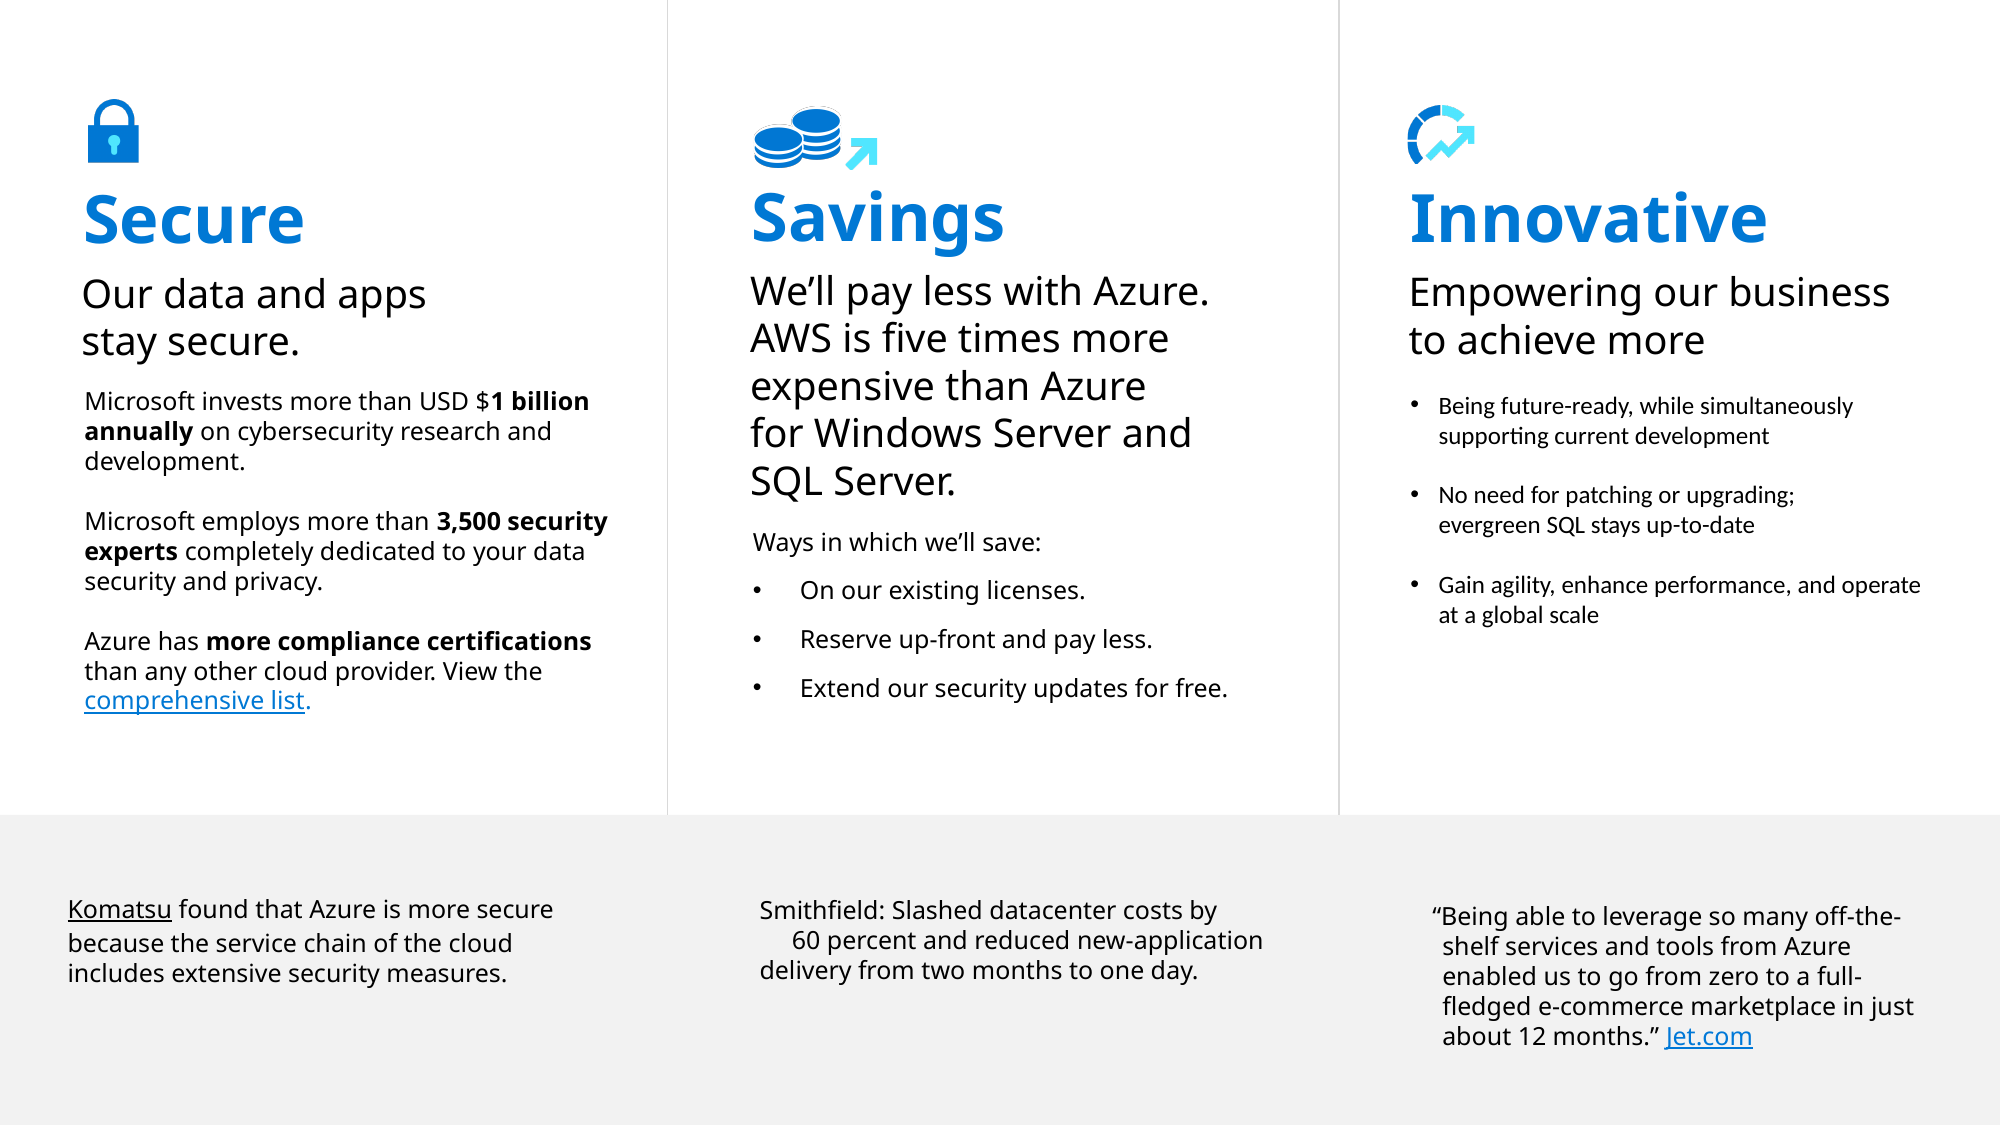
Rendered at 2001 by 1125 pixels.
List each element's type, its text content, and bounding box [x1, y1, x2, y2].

picture [88, 99, 139, 185]
text_box [0, 3, 667, 814]
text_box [737, 167, 1295, 792]
text_box “Being able to leverage so many off-the-shelf services and tools from Azure enabled us to go from zero to a full-fledged e-commerce marketplace in just about 12 months.” Jet.com [1432, 900, 1935, 1055]
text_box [68, 169, 626, 817]
picture [845, 137, 878, 170]
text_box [1395, 168, 1952, 700]
picture [753, 106, 842, 168]
text_box [0, 814, 2000, 1125]
text_box [1340, 0, 2000, 814]
text_box Komatsu found that Azure is more secure because the service chain of the cloud includes extensive security measures. [67, 893, 576, 987]
text_box [669, 0, 1337, 814]
picture [1407, 105, 1475, 164]
text_box Smithfield: Slashed datacenter costs by 60 percent and reduced new-application delivery from two months to one day. [759, 894, 1293, 1042]
